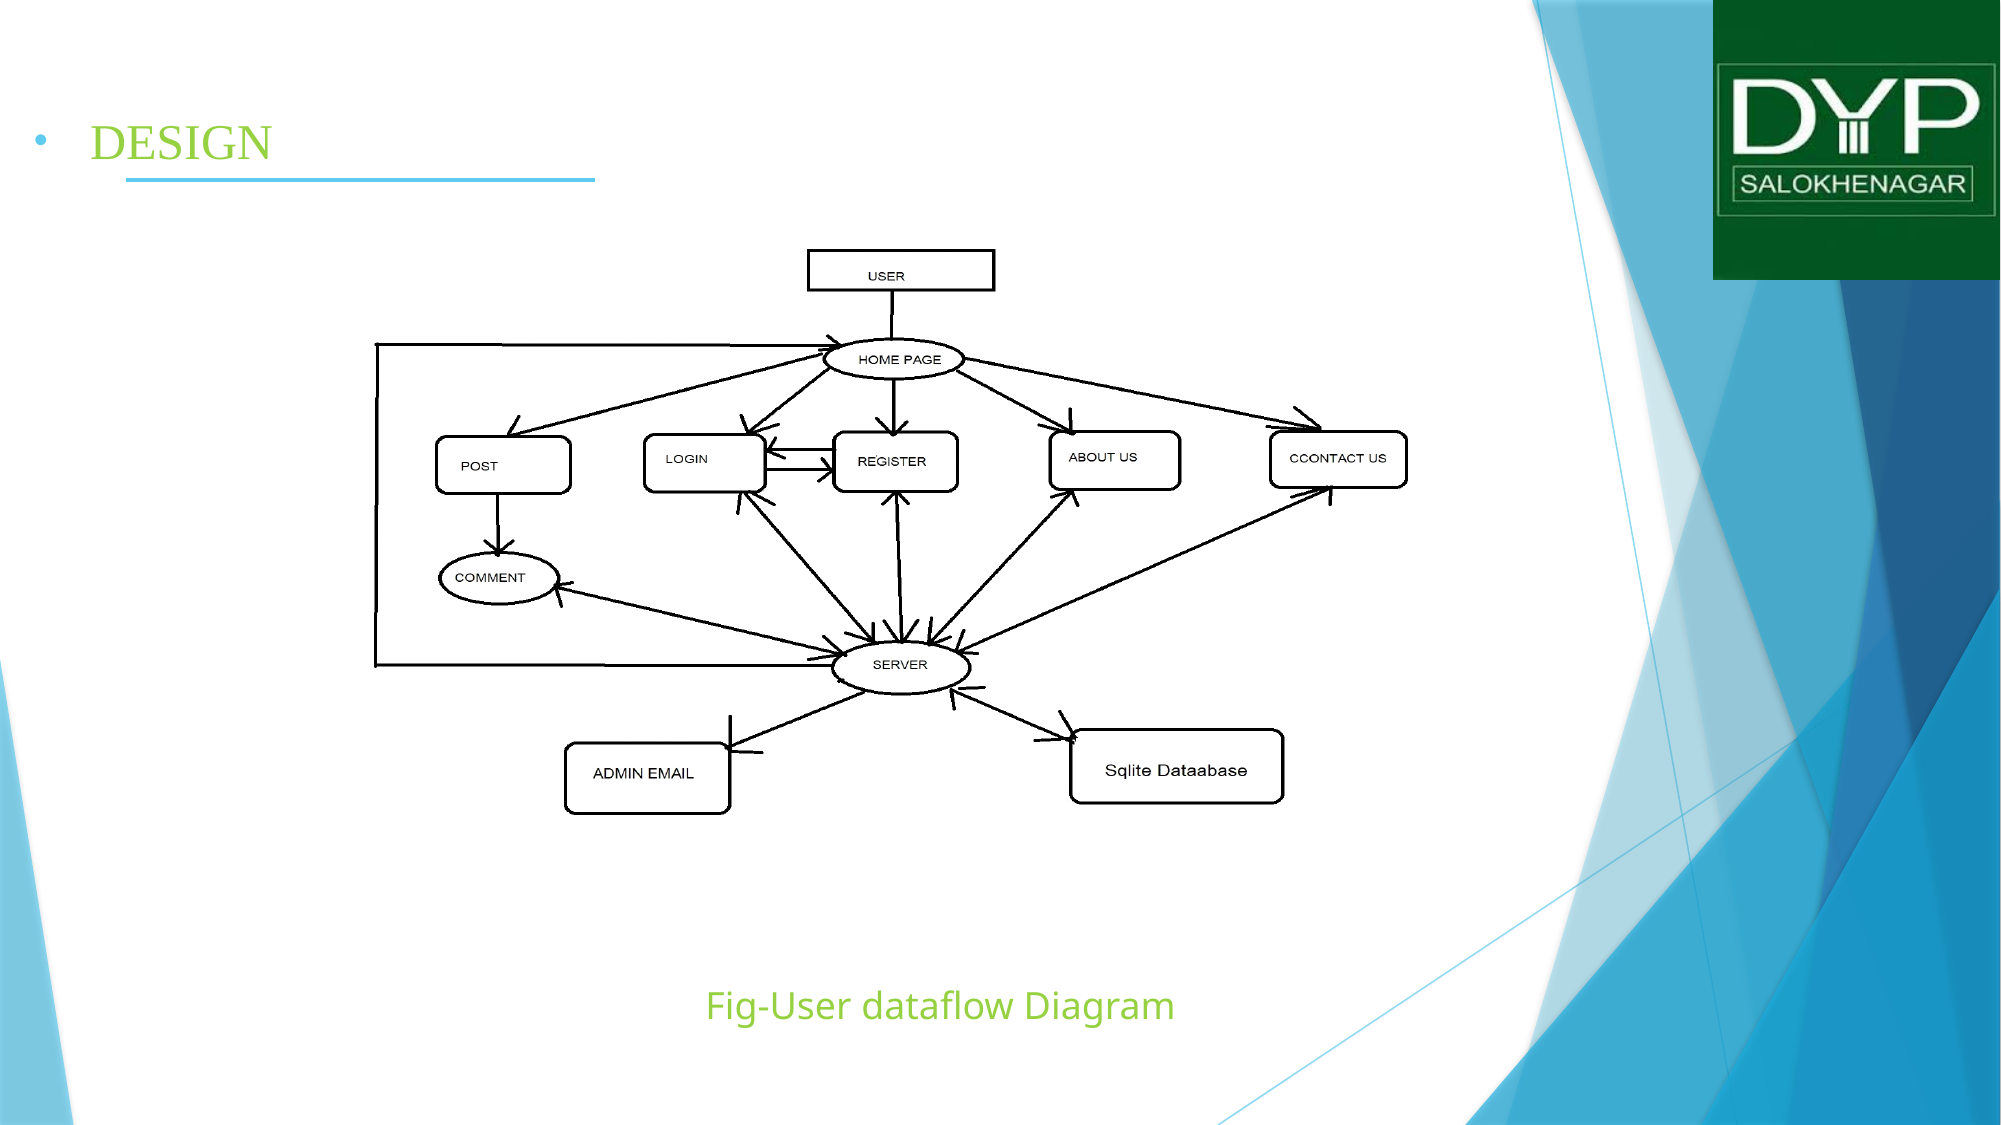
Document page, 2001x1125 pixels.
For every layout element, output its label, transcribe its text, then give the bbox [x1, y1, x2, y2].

text_box Fig-User dataflow Diagram [437, 974, 1342, 1034]
list DESIGN [0, 0, 1616, 1027]
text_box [301, 211, 1474, 867]
picture [1713, 0, 2000, 280]
